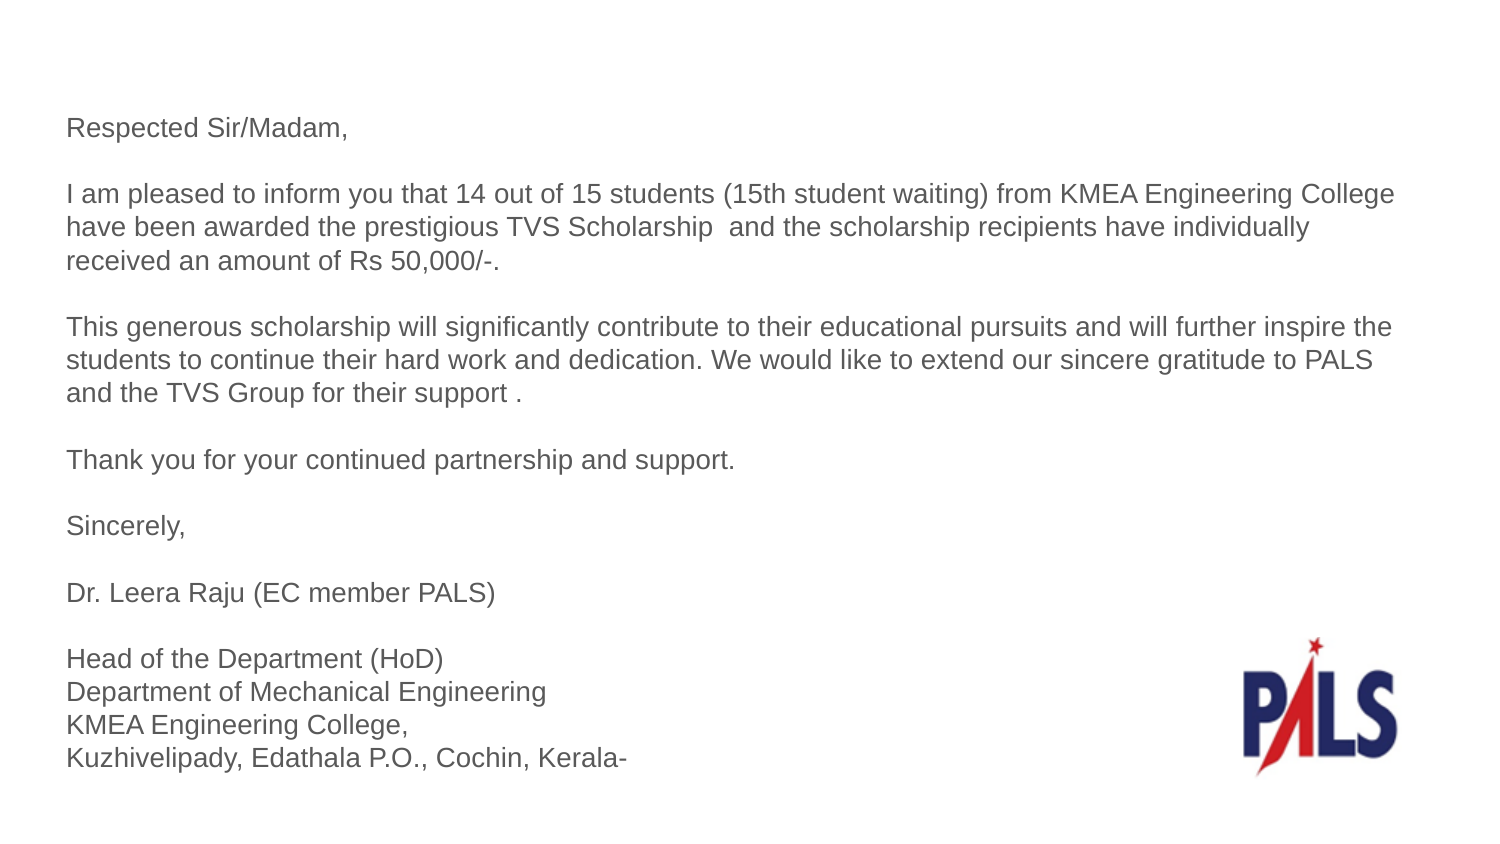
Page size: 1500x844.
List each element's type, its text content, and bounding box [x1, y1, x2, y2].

list Respected Sir/Madam, I am pleased to inform you that 14 out of 15 students (15th student waiting) from KMEA Engineering College have been awarded the prestigious TVS Scholarship and the scholarship recipients have individually received an amount of Rs 50,000/-. This generous scholarship will significantly contribute to their educational pursuits and will further inspire the students to continue their hard work and dedication. We would like to extend our sincere gratitude to PALS and the TVS Group for their support . Thank you for your continued partnership and support. Sincerely, Dr. Leera Raju (EC member PALS) Head of the Department (HoD) Department of Mechanical Engineering KMEA Engineering College, Kuzhivelipady, Edathala P.O., Cochin, Kerala- [51, 89, 1428, 794]
picture [1243, 637, 1402, 780]
